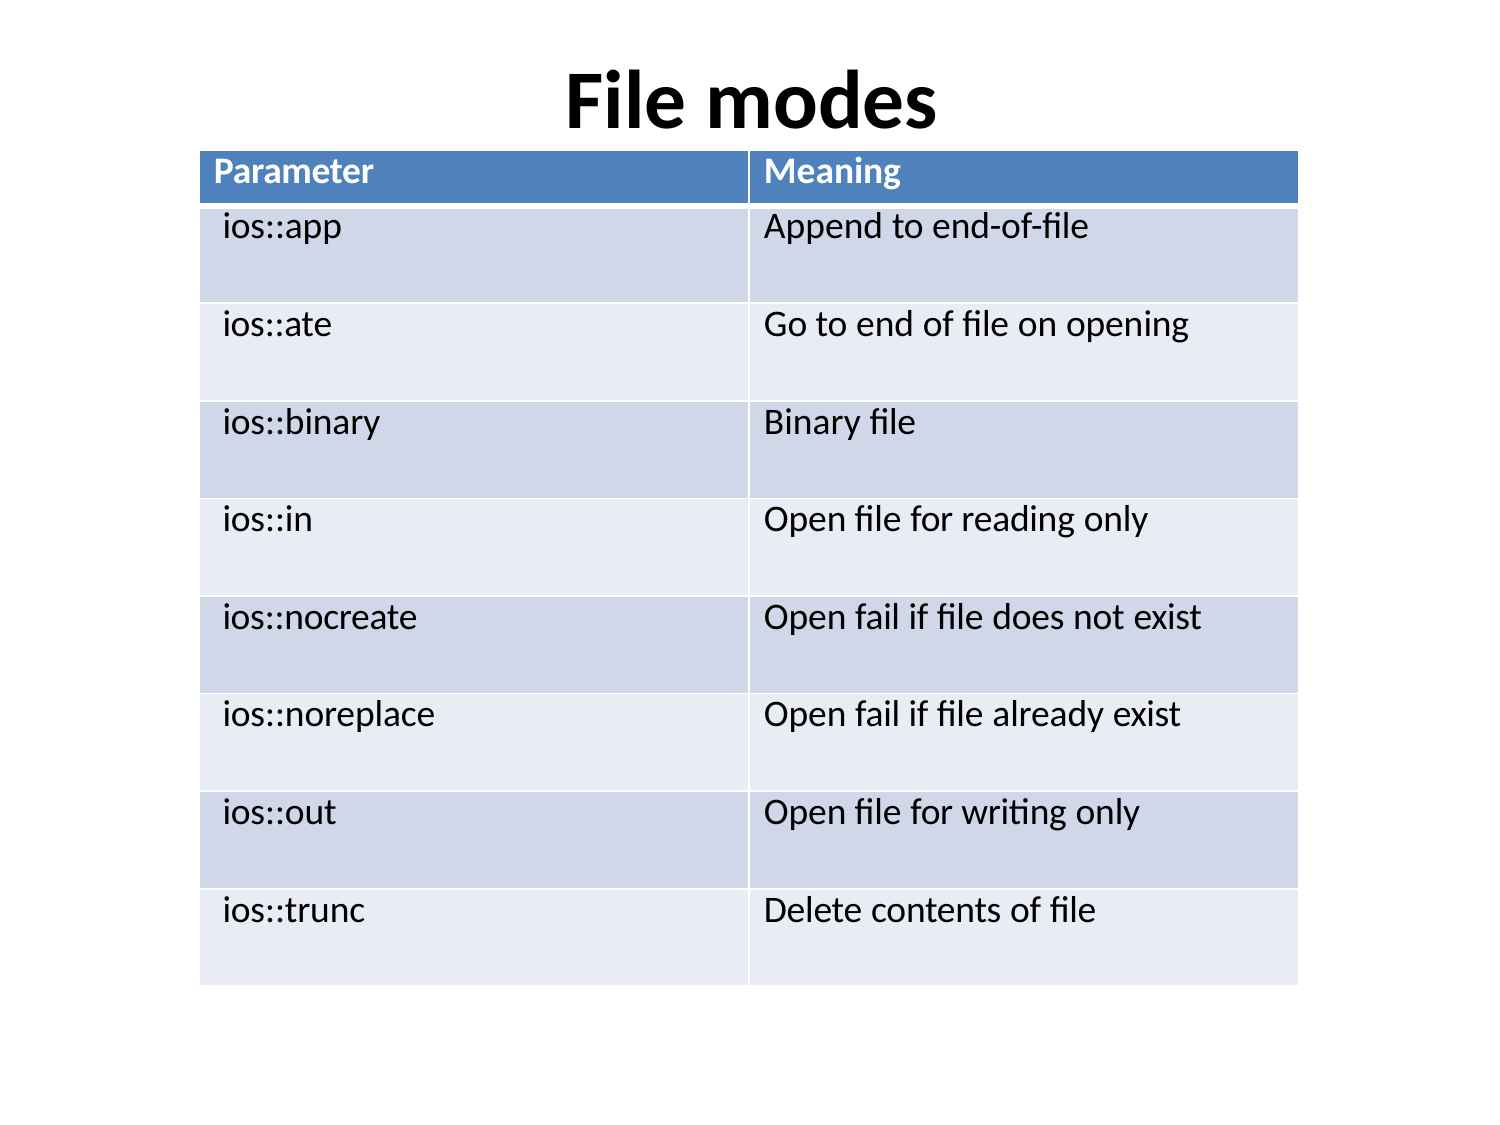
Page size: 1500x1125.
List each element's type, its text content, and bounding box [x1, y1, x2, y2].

table_cell Binary file [750, 402, 1298, 498]
table_header Meaning [750, 151, 1298, 203]
table_cell ios::ate [200, 304, 748, 400]
table_cell Append to end-of-file [750, 209, 1298, 302]
table_cell Delete contents of file [750, 890, 1298, 985]
table_cell Open file for reading only [750, 499, 1298, 595]
table_header Parameter [200, 151, 748, 203]
table_cell ios::noreplace [200, 694, 748, 790]
table_cell Go to end of file on opening [750, 304, 1298, 400]
table_cell ios::binary [200, 402, 748, 498]
table_cell Open fail if file does not exist [750, 597, 1298, 693]
table_cell ios::nocreate [200, 597, 748, 693]
table_cell ios::trunc [200, 890, 748, 985]
table_cell Open fail if file already exist [750, 694, 1298, 790]
table_cell ios::app [200, 209, 748, 302]
table_cell ios::out [200, 792, 748, 888]
text_box File modes [551, 37, 954, 153]
table_cell ios::in [200, 499, 748, 595]
table_cell Open file for writing only [750, 792, 1298, 888]
